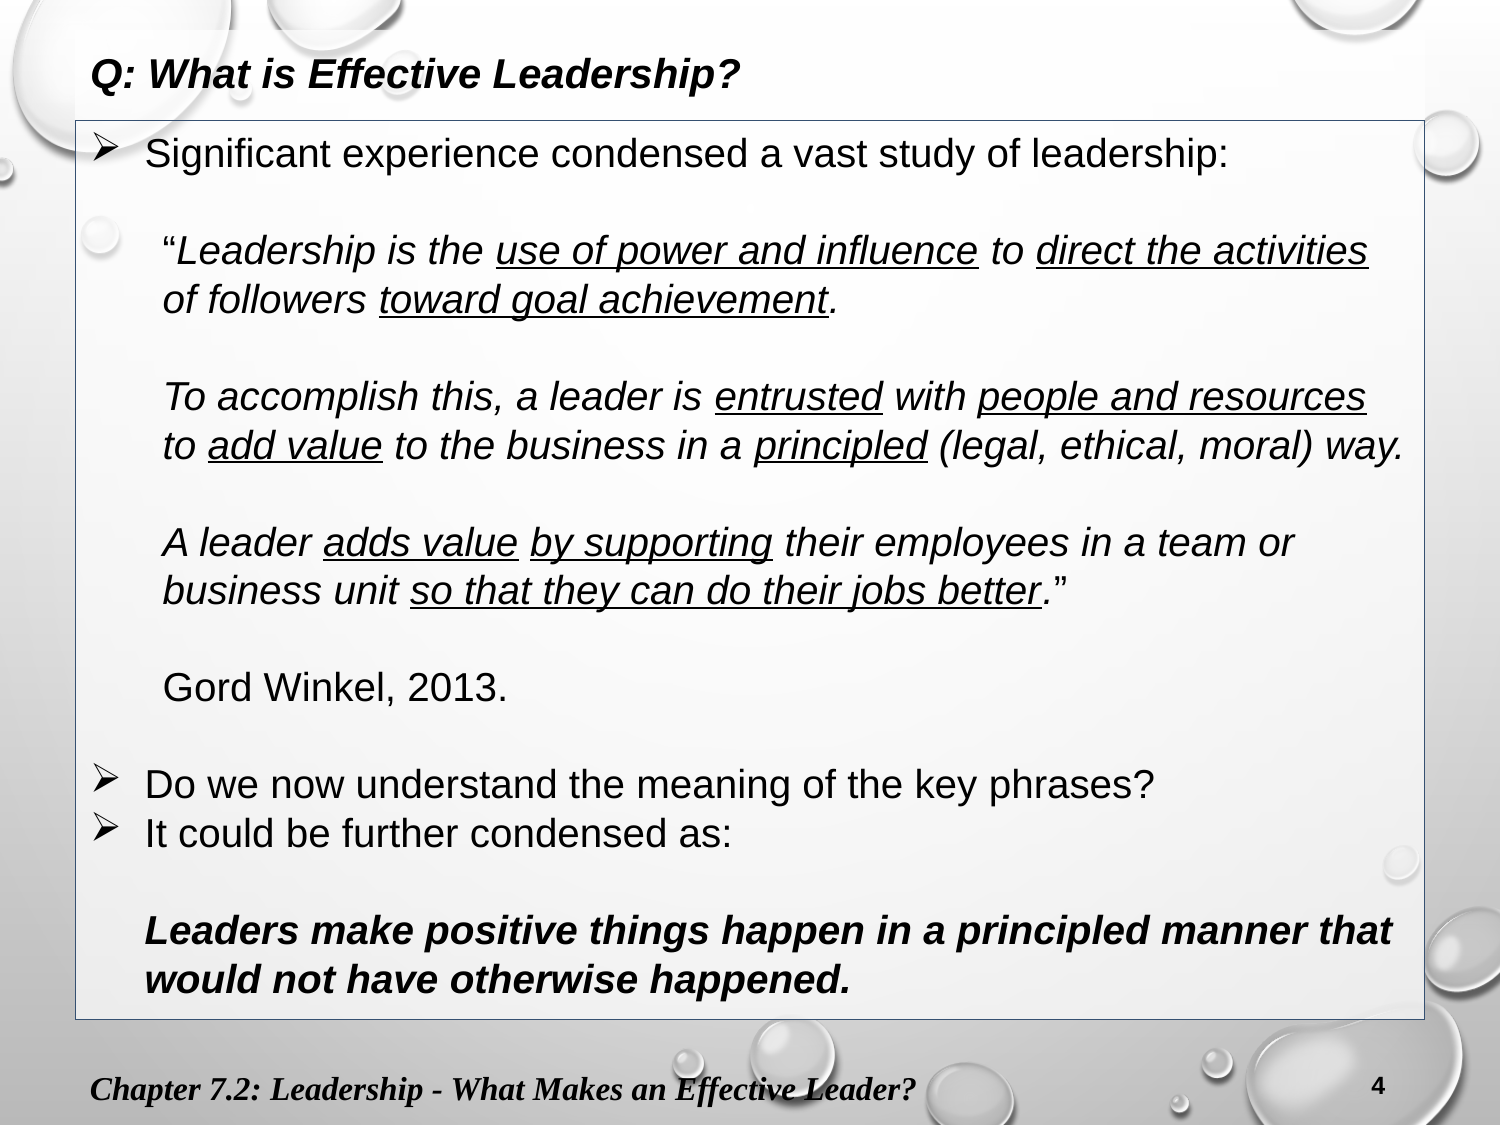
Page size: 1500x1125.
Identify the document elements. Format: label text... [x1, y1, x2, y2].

picture [0, 0, 1500, 1125]
text_box Q: What is Effective Leadership? [74, 29, 1425, 120]
text_box Chapter 7.2: Leadership - What Makes an Effective Leader? [74, 1049, 945, 1125]
list Significant experience condensed a vast study of leadership: “Leadership is the use of power and influence to direct the activities of followers toward goal achievement. To accomplish this, a leader is entrusted with people and resources to add value to the business in a principled (legal, ethical, moral) way. A leader adds value by supporting their employees in a team or business unit so that they can do their jobs better.” Gord Winkel, 2013. Do we now understand the meaning of the key phrases? It could be further condensed as: Leaders make positive things happen in a principled manner that would not have otherwise happened. [75, 120, 1425, 1020]
text_box 4 [1249, 1062, 1400, 1100]
